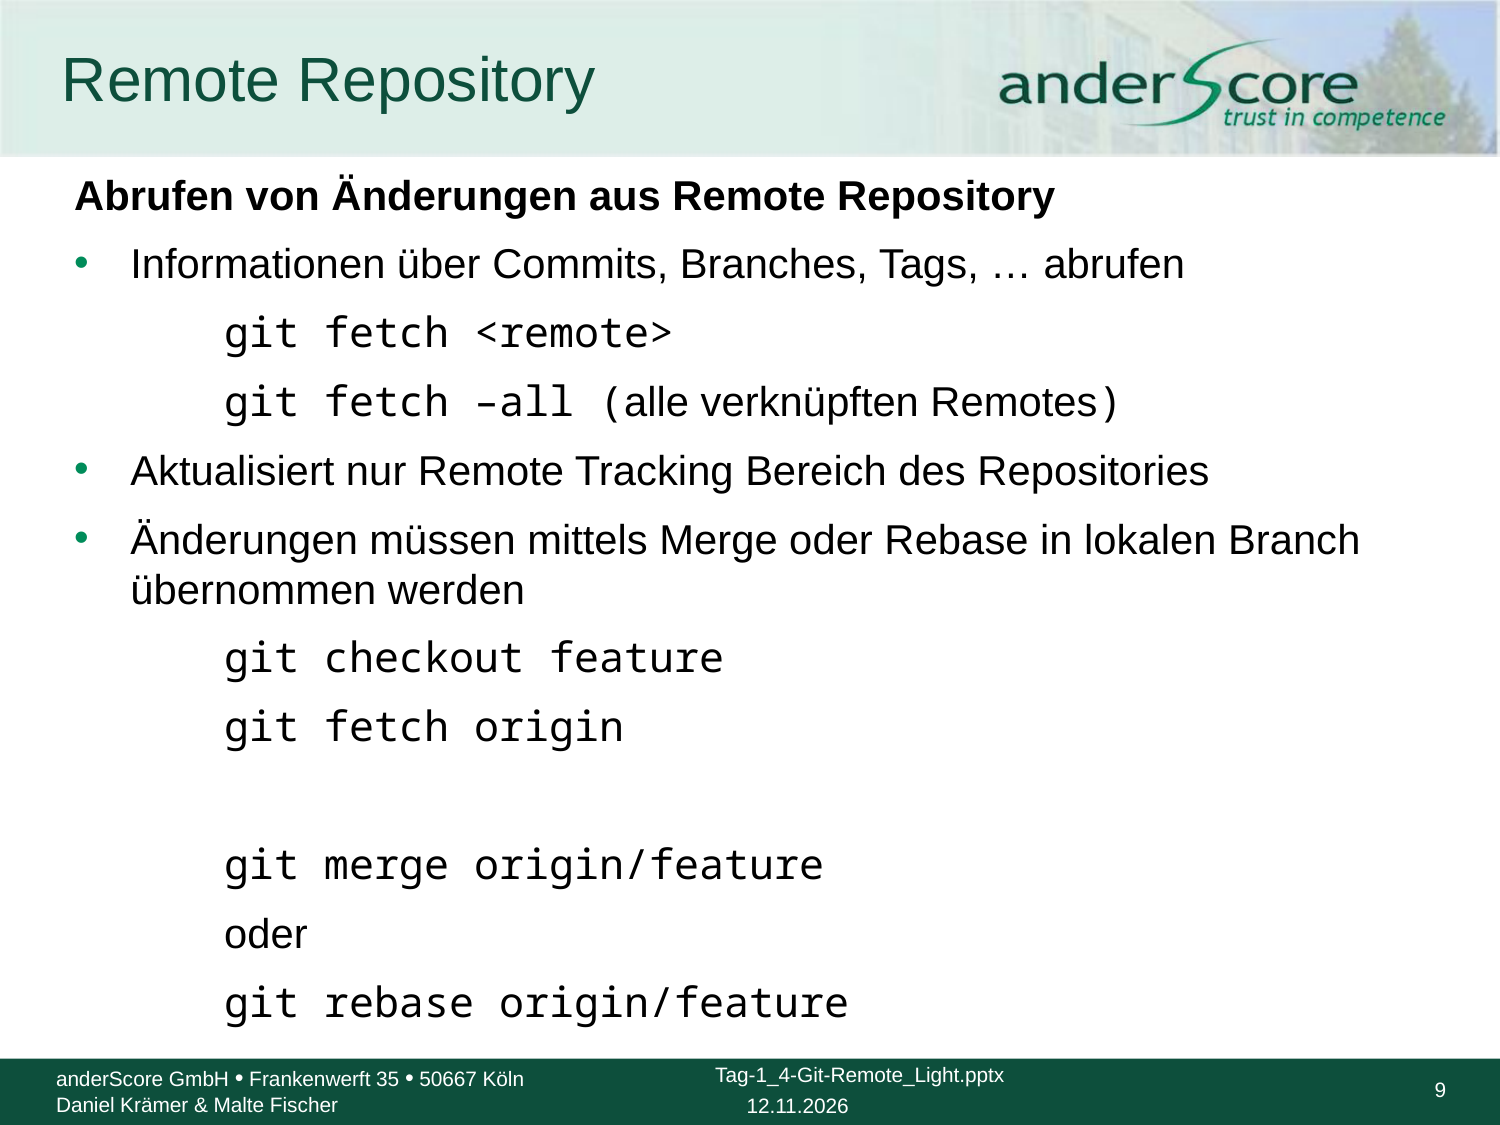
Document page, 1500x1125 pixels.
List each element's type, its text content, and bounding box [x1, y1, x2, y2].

picture [0, 0, 1500, 157]
list Abrufen von Änderungen aus Remote Repository Informationen über Commits, Branches, Tags, … abrufen git fetch <remote> git fetch –all (alle verknüpften Remotes) Aktualisiert nur Remote Tracking Bereich des Repositories Änderungen müssen mittels Merge oder Rebase in lokalen Branch übernommen werden git checkout feature git fetch origin git merge origin/feature oder git rebase origin/feature [49, 160, 1447, 1047]
title Remote Repository [46, 23, 975, 140]
